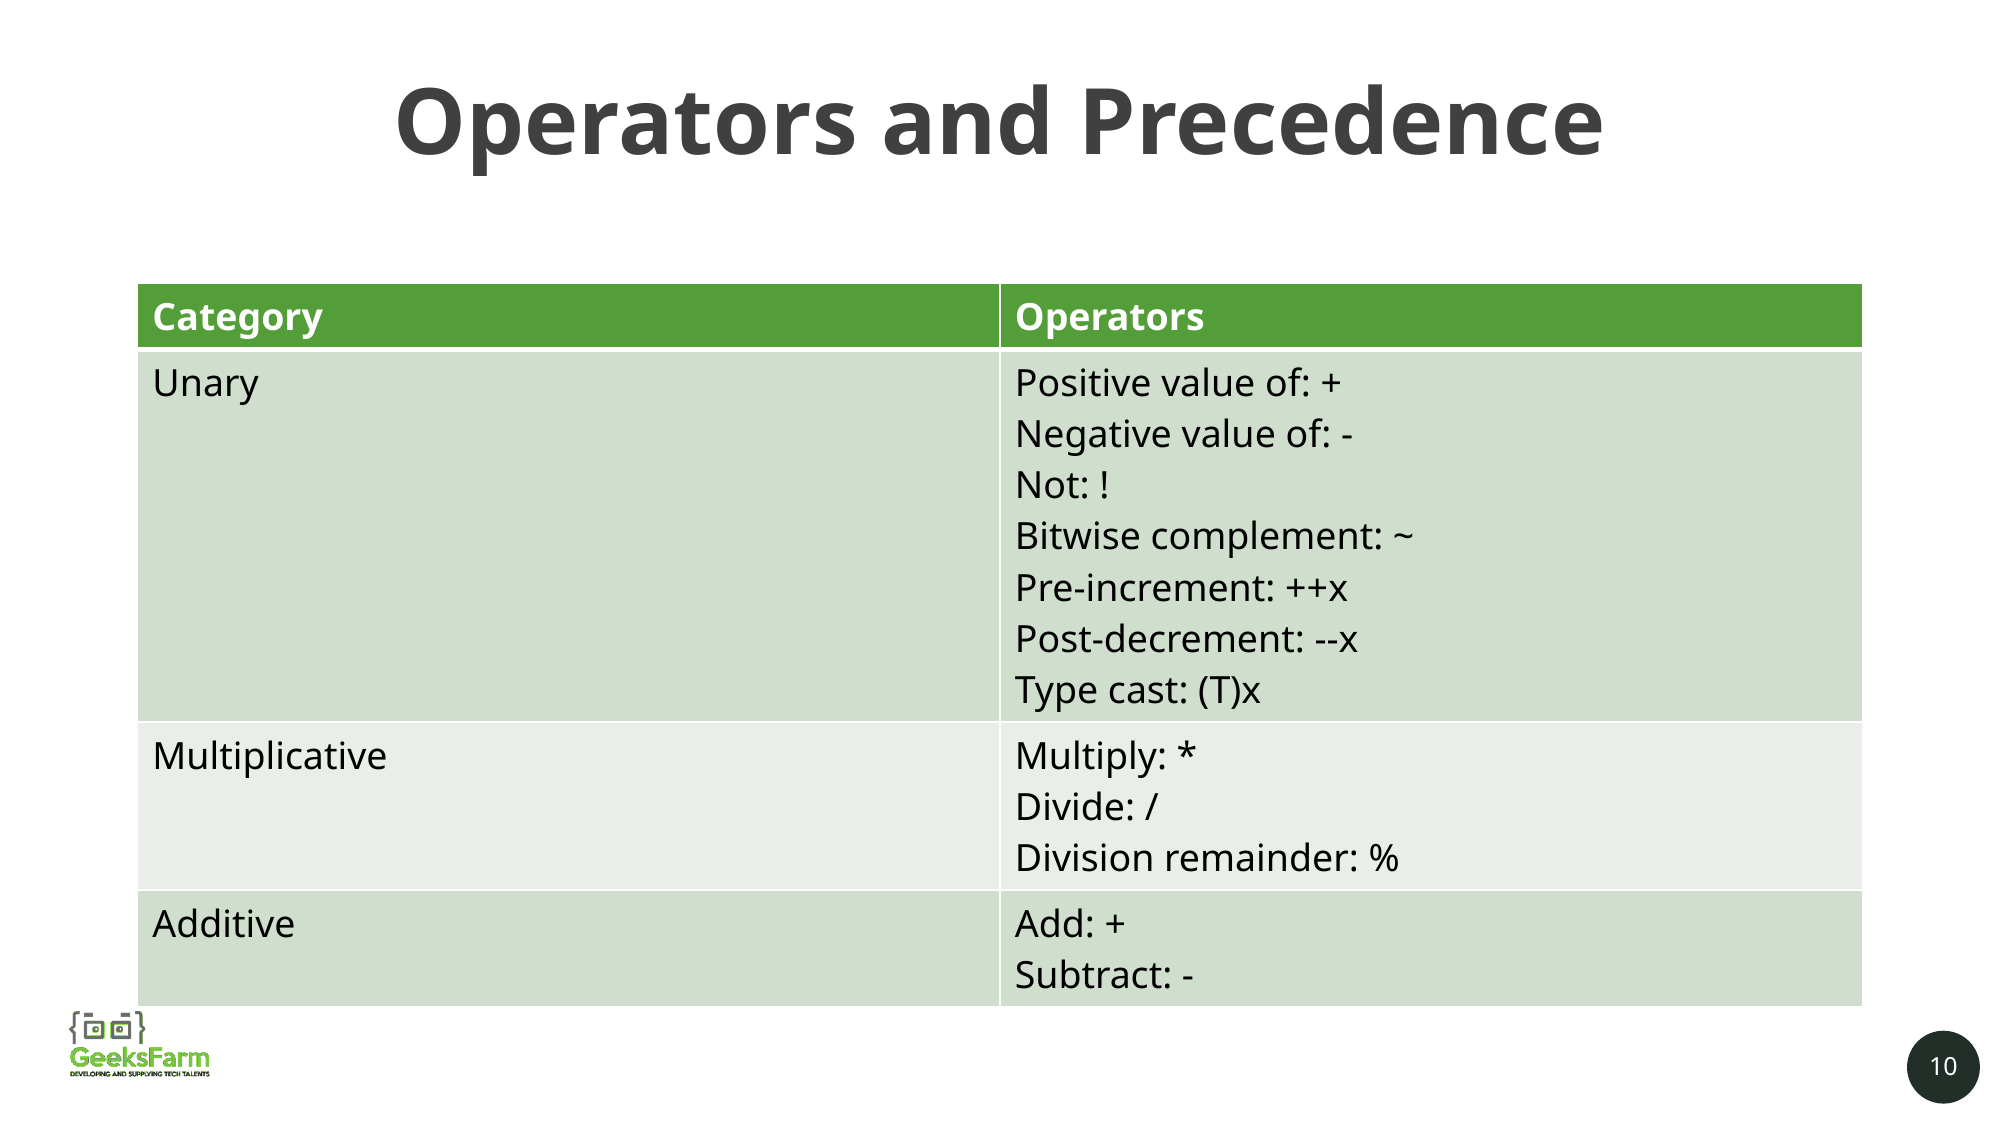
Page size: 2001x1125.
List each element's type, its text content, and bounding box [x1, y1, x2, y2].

table_header Operators [1001, 284, 1862, 347]
slide_number 10 [1893, 1037, 1994, 1098]
table_cell Unary [138, 352, 999, 721]
table_cell Additive [138, 891, 999, 1006]
table_cell Add: + Subtract: - [1001, 891, 1862, 1006]
table_cell Positive value of: + Negative value of: - Not: ! Bitwise complement: ~ Pre-increment: ++x Post-decrement: --x Type cast: (T)x [1001, 352, 1862, 721]
title Operators and Precedence [137, 56, 1863, 193]
table_cell Multiply: * Divide: / Division remainder: % [1001, 723, 1862, 889]
table_header Category [138, 284, 999, 347]
text_box [1921, 1029, 1966, 1037]
table_cell Multiplicative [138, 723, 999, 889]
picture [69, 1011, 210, 1078]
text_box [1922, 1098, 1965, 1105]
